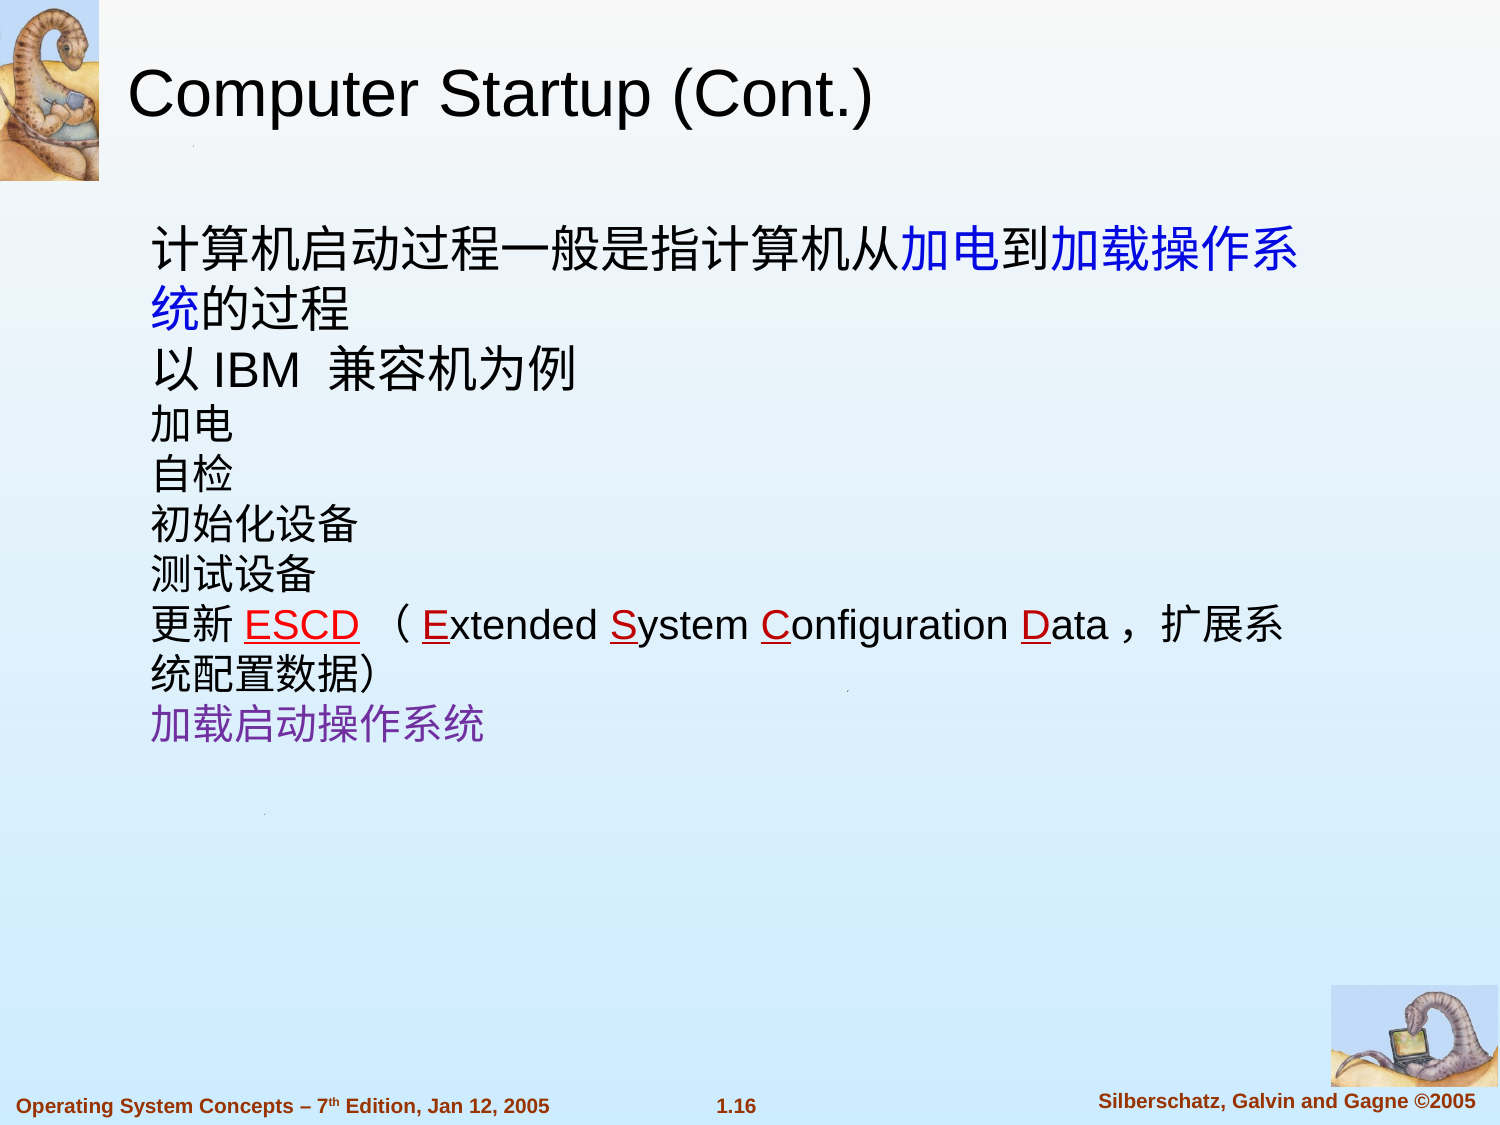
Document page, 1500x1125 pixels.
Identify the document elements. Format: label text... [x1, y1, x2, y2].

picture [0, 0, 99, 181]
title Computer Startup (Cont.) [112, 37, 1438, 138]
list 计算机启动过程一般是指计算机从加电到加载操作系统的过程 以IBM 兼容机为例 加电 自检 初始化设备 测试设备 更新ESCD（Extended System Configuration Data，扩展系统配置数据） 加载启动操作系统 [135, 210, 1342, 946]
picture [1331, 985, 1498, 1087]
